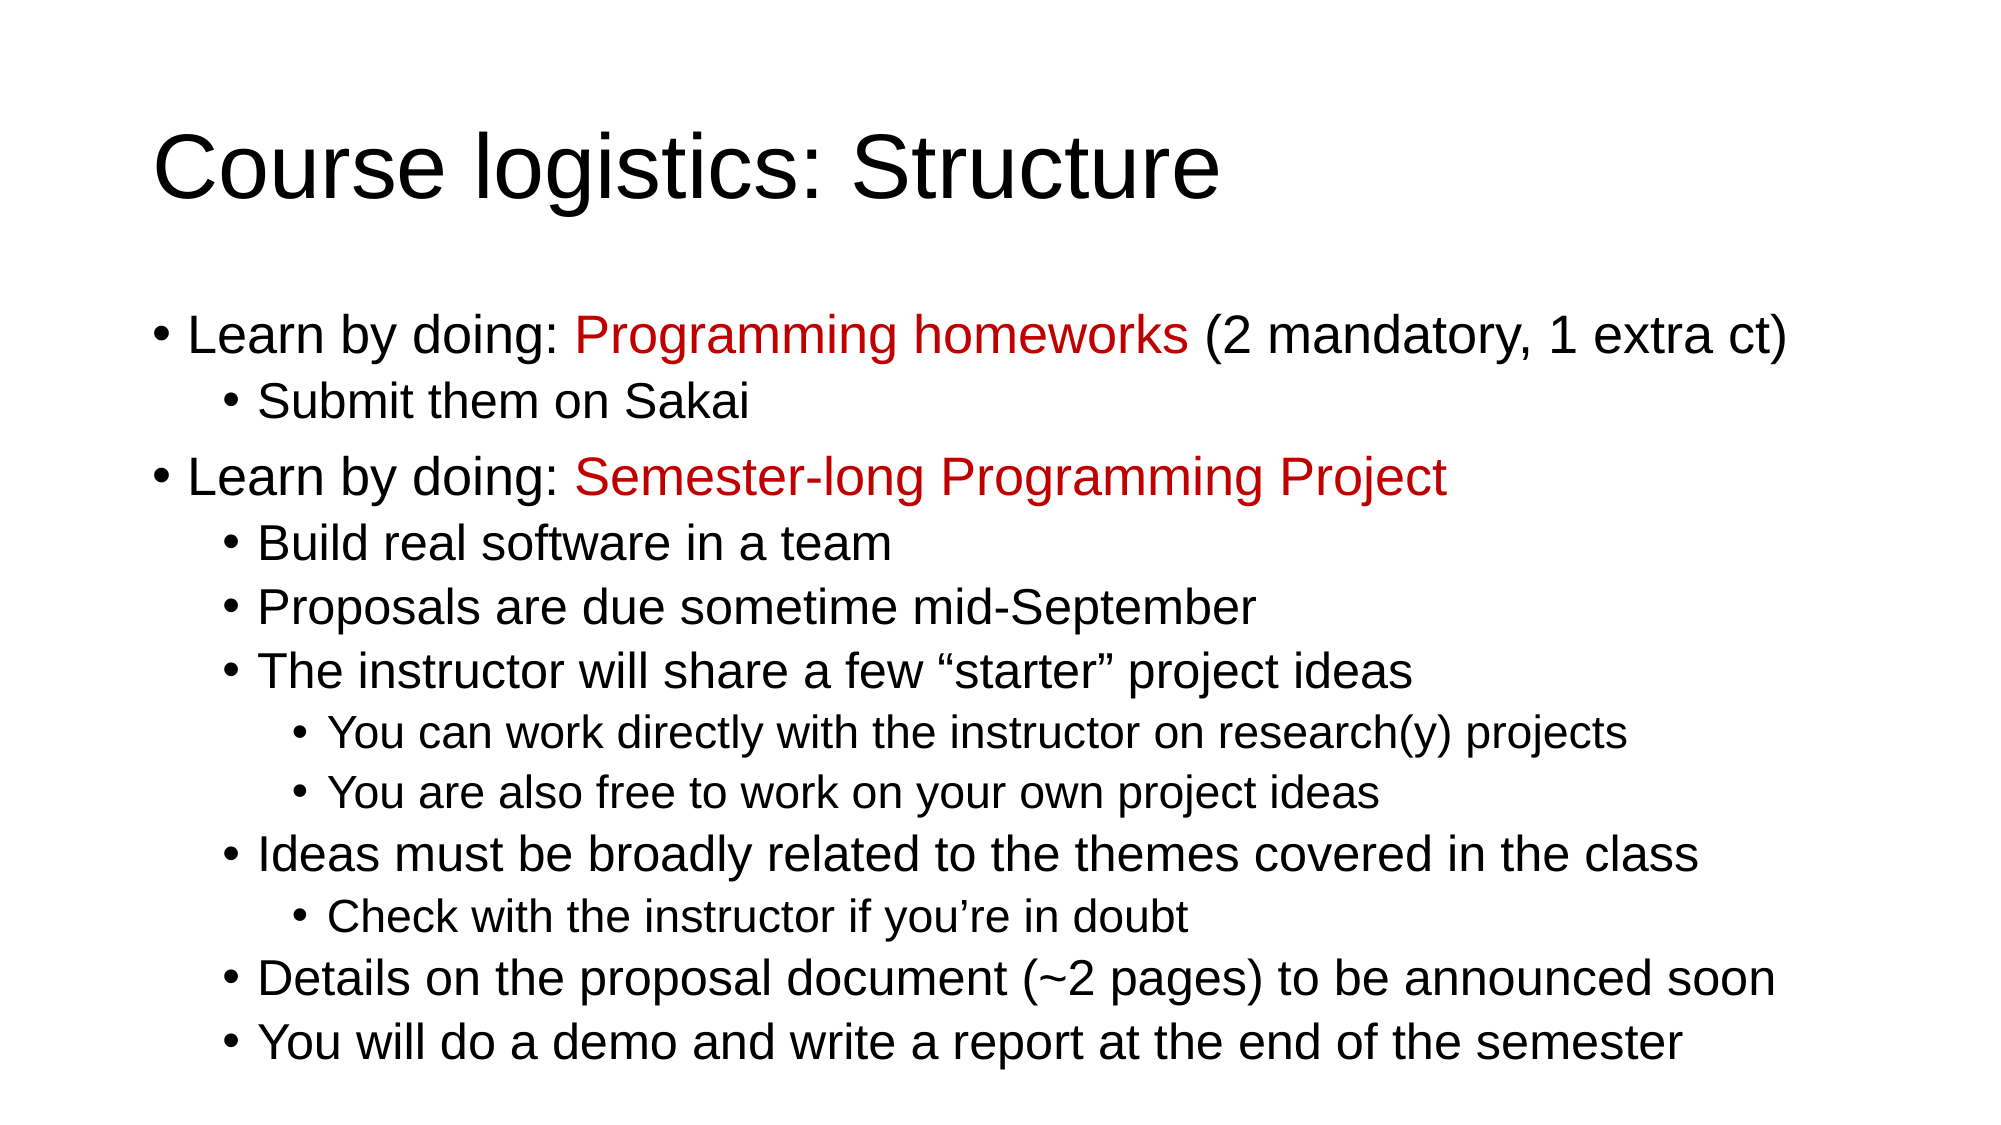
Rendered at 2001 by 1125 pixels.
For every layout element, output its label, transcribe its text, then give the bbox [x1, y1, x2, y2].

list Learn by doing: Programming homeworks (2 mandatory, 1 extra ct) Submit them on Sakai Learn by doing: Semester-long Programming Project Build real software in a team Proposals are due sometime mid-September The instructor will share a few “starter” project ideas You can work directly with the instructor on research(y) projects You are also free to work on your own project ideas Ideas must be broadly related to the themes covered in the class Check with the instructor if you’re in doubt Details on the proposal document (~2 pages) to be announced soon You will do a demo and write a report at the end of the semester [137, 299, 1948, 1086]
title Course logistics: Structure [137, 59, 1863, 278]
